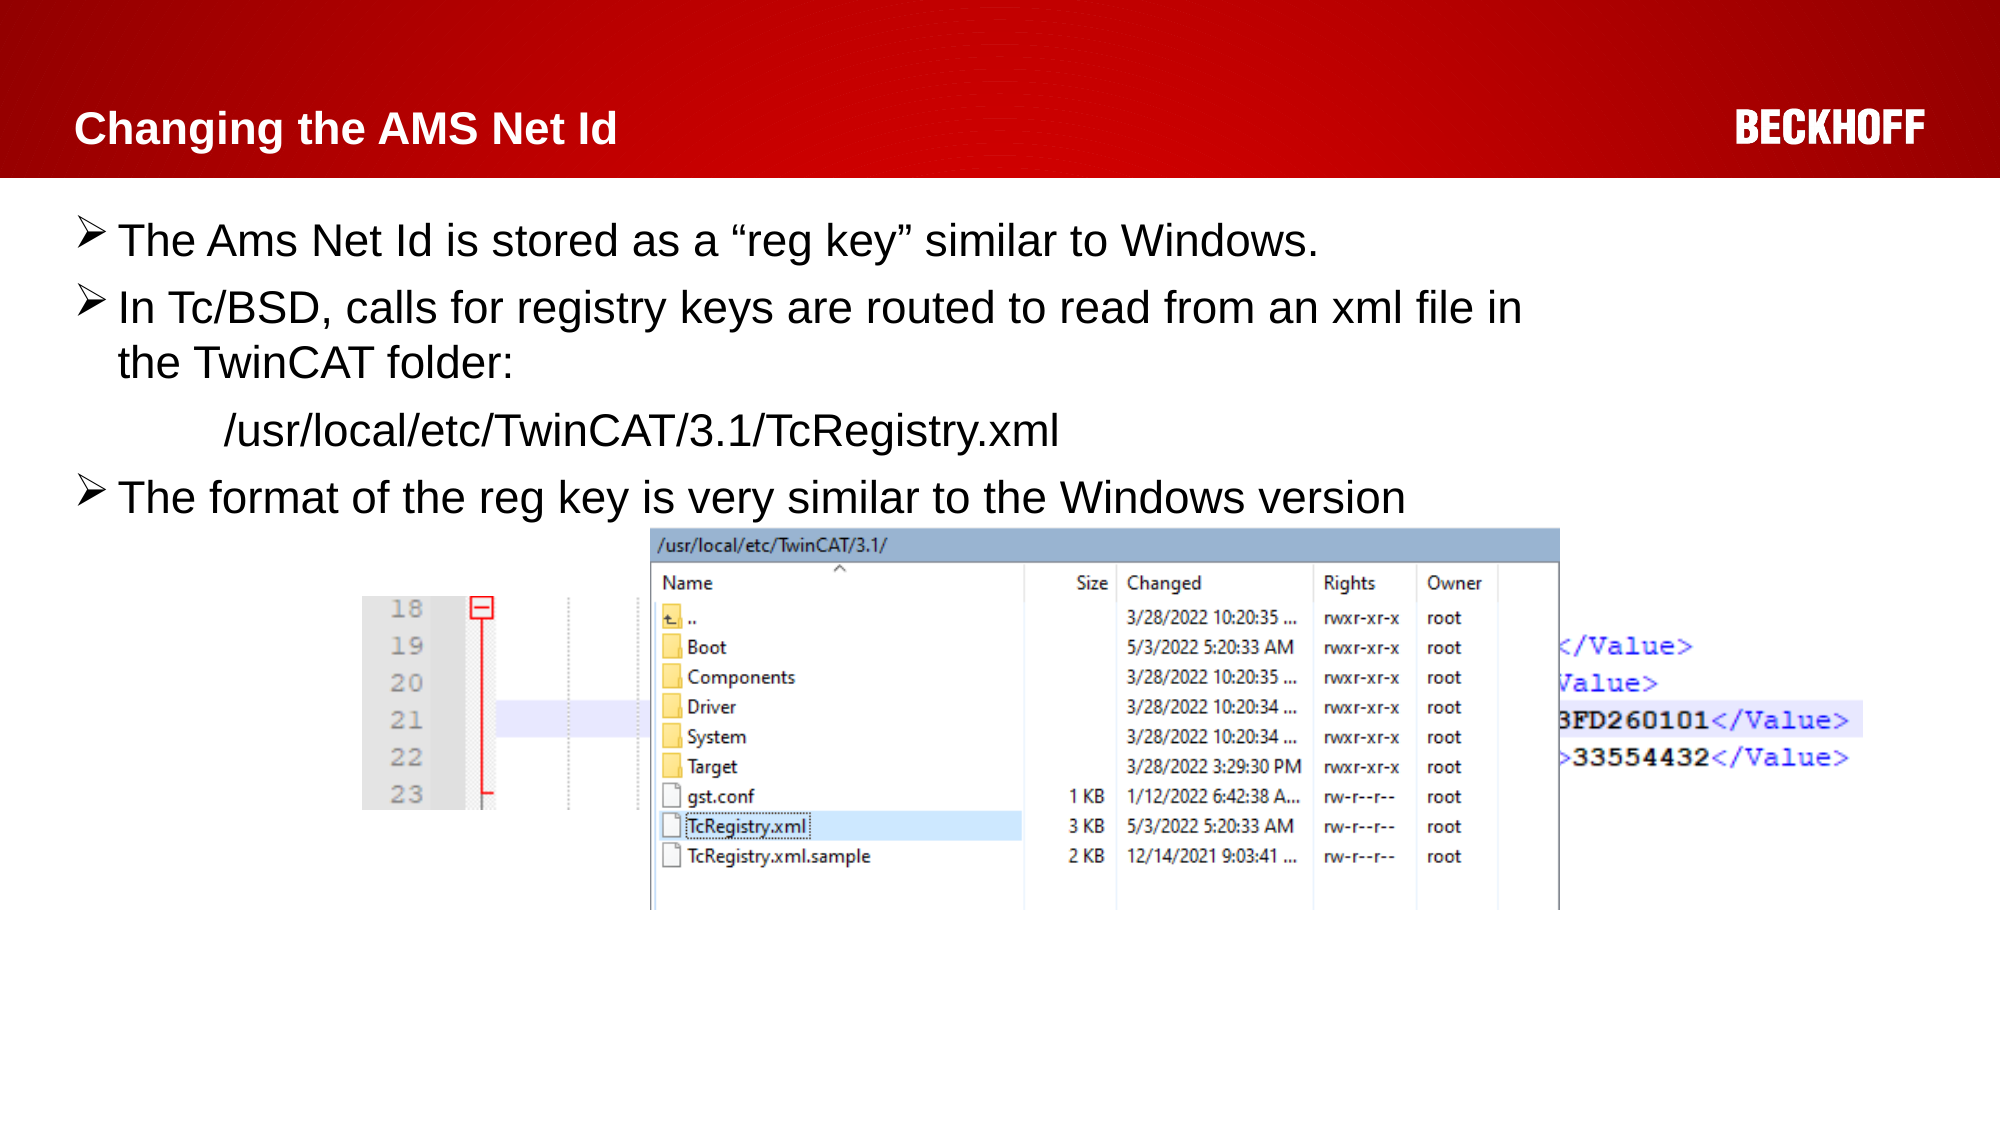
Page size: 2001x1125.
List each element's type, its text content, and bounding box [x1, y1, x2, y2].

title Changing the AMS Net Id [0, 73, 1663, 178]
picture [362, 527, 1864, 910]
list The Ams Net Id is stored as a “reg key” similar to Windows. In Tc/BSD, calls for registry keys are routed to read from an xml file in the TwinCAT folder: /usr/local/etc/TwinCAT/3.1/TcRegistry.xml The format of the reg key is very similar to the Windows version [0, 178, 1575, 1054]
picture [1727, 98, 1934, 155]
